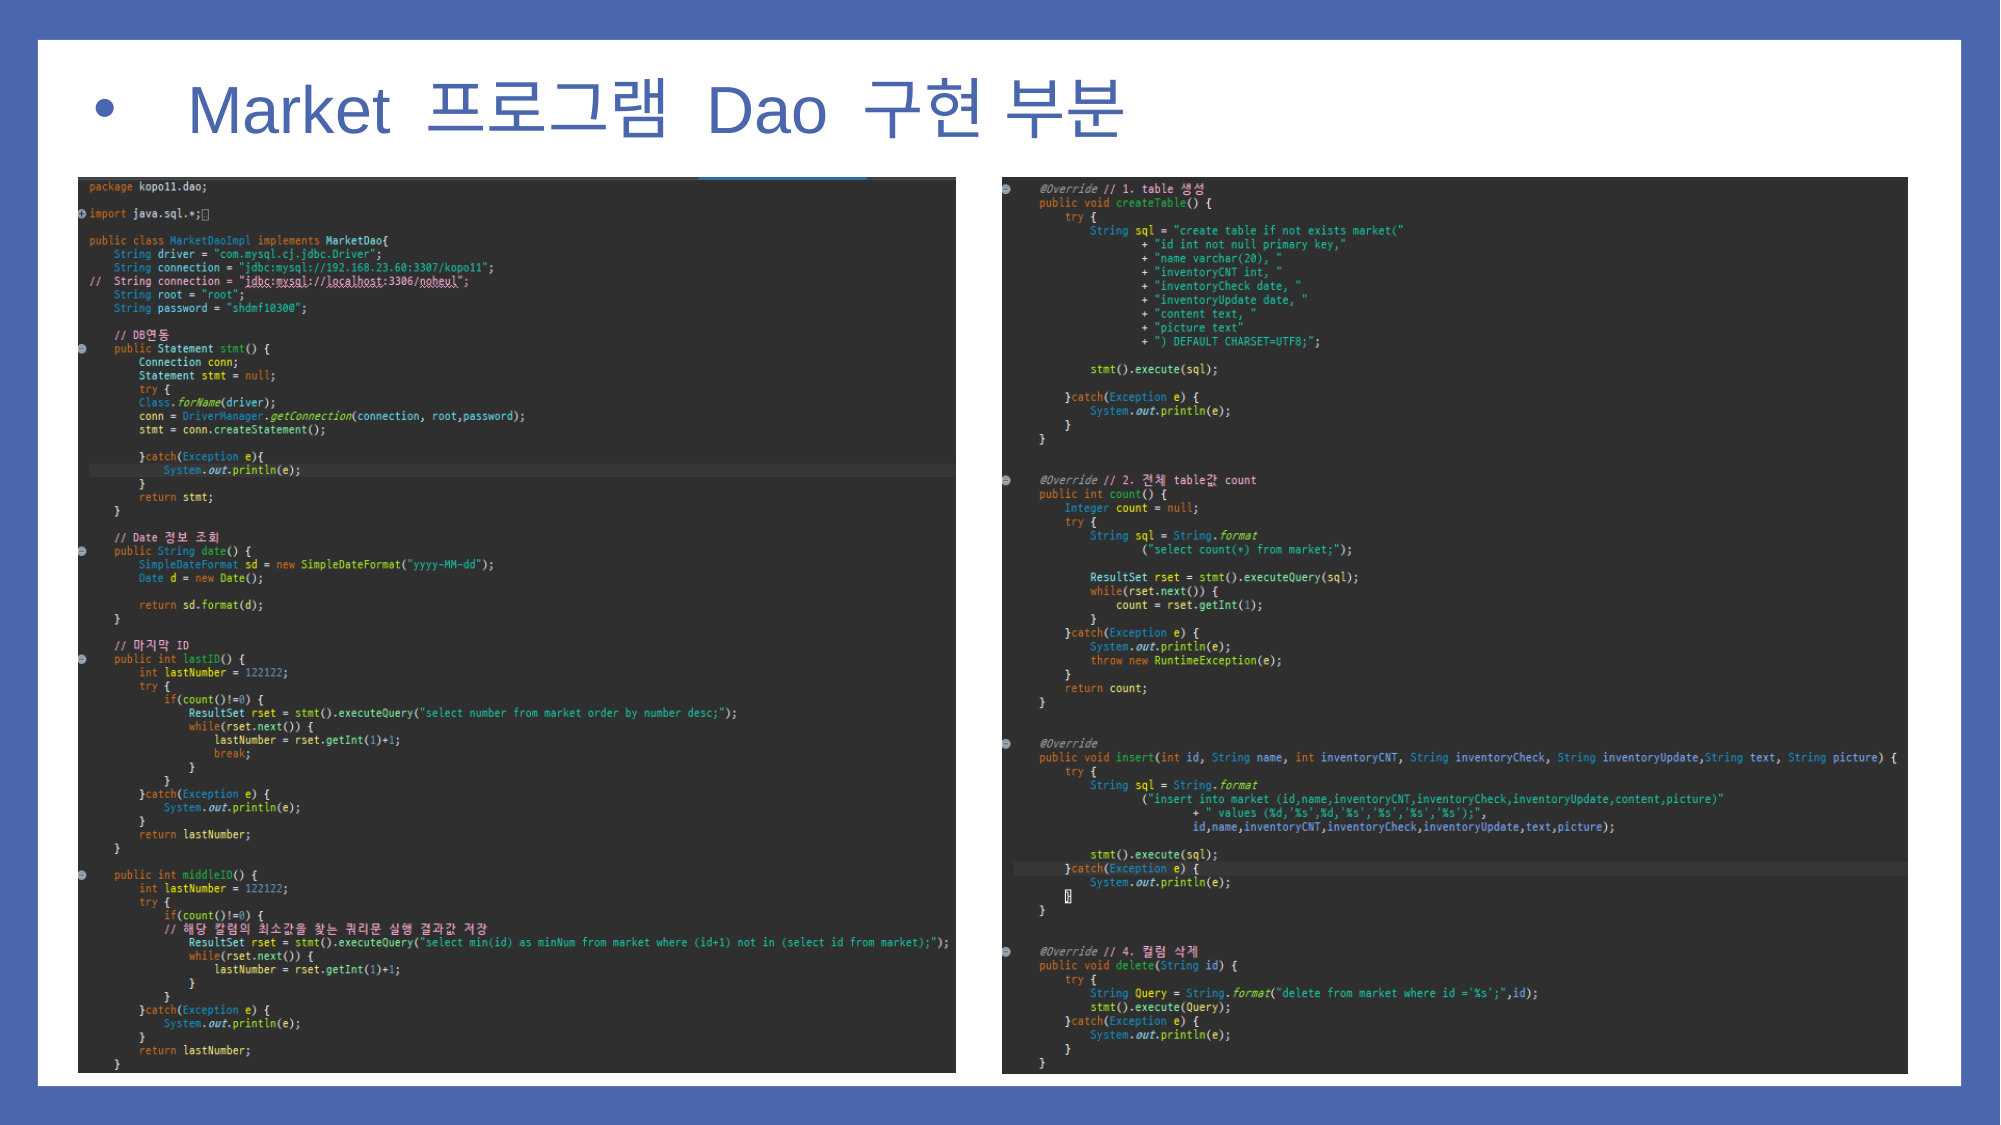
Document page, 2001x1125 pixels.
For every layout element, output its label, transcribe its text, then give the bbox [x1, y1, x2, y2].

text_box Market 프로그램 Dao 구현 부분 [78, 68, 1249, 148]
picture [1002, 176, 1908, 1074]
picture [78, 176, 956, 1073]
